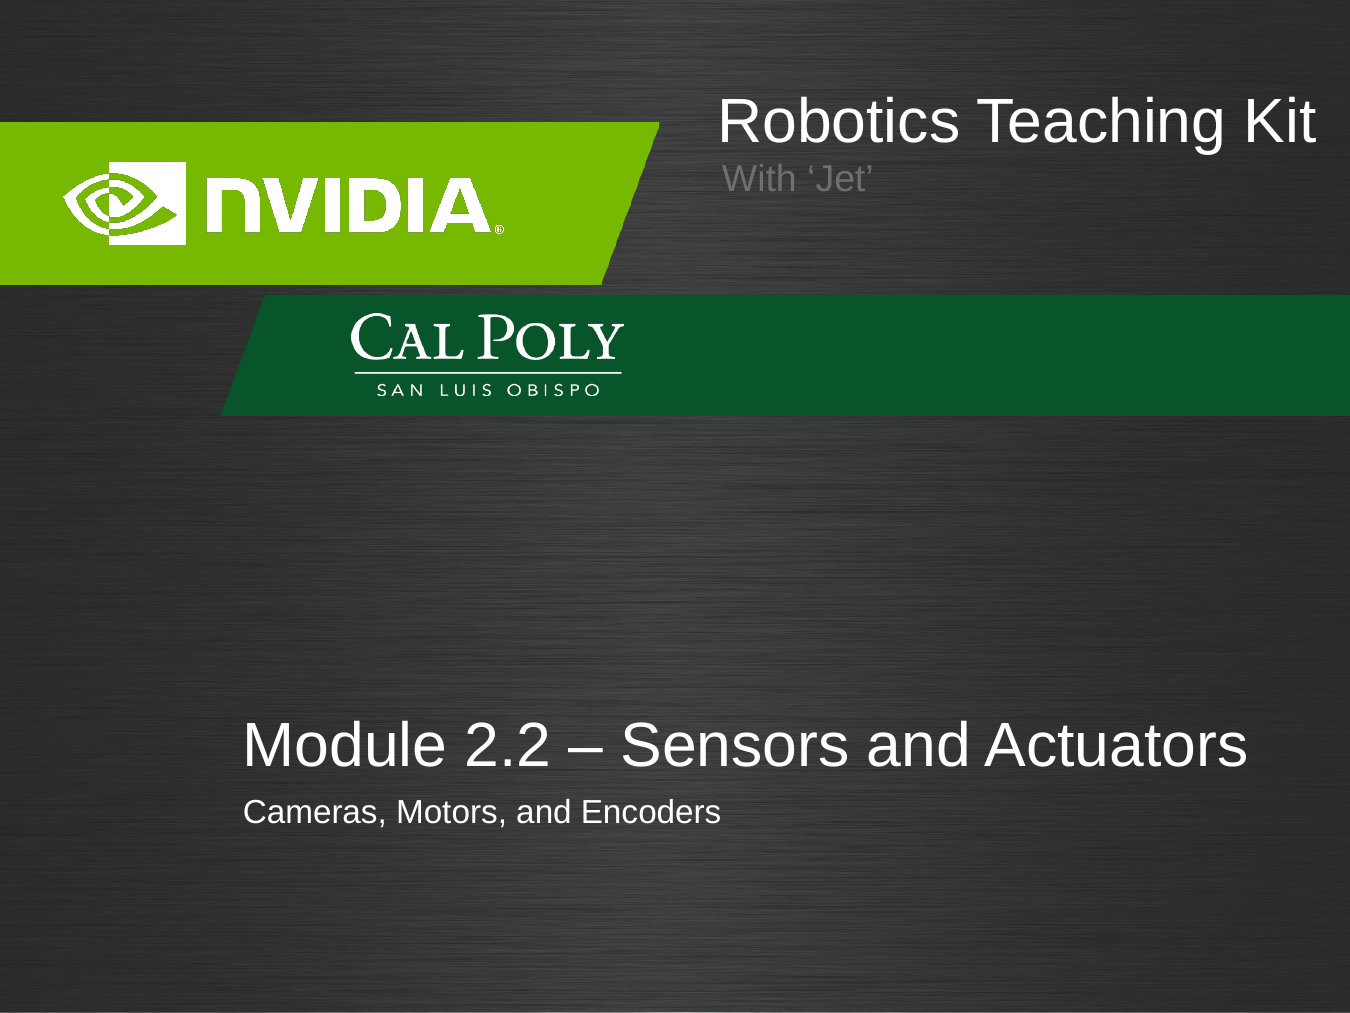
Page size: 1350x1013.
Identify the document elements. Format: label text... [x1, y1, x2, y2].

picture [0, 122, 660, 285]
title Module 2.2 – Sensors and Actuators [227, 635, 1292, 788]
subtitle Cameras, Motors, and Encoders [227, 786, 1294, 835]
picture [220, 295, 1350, 416]
